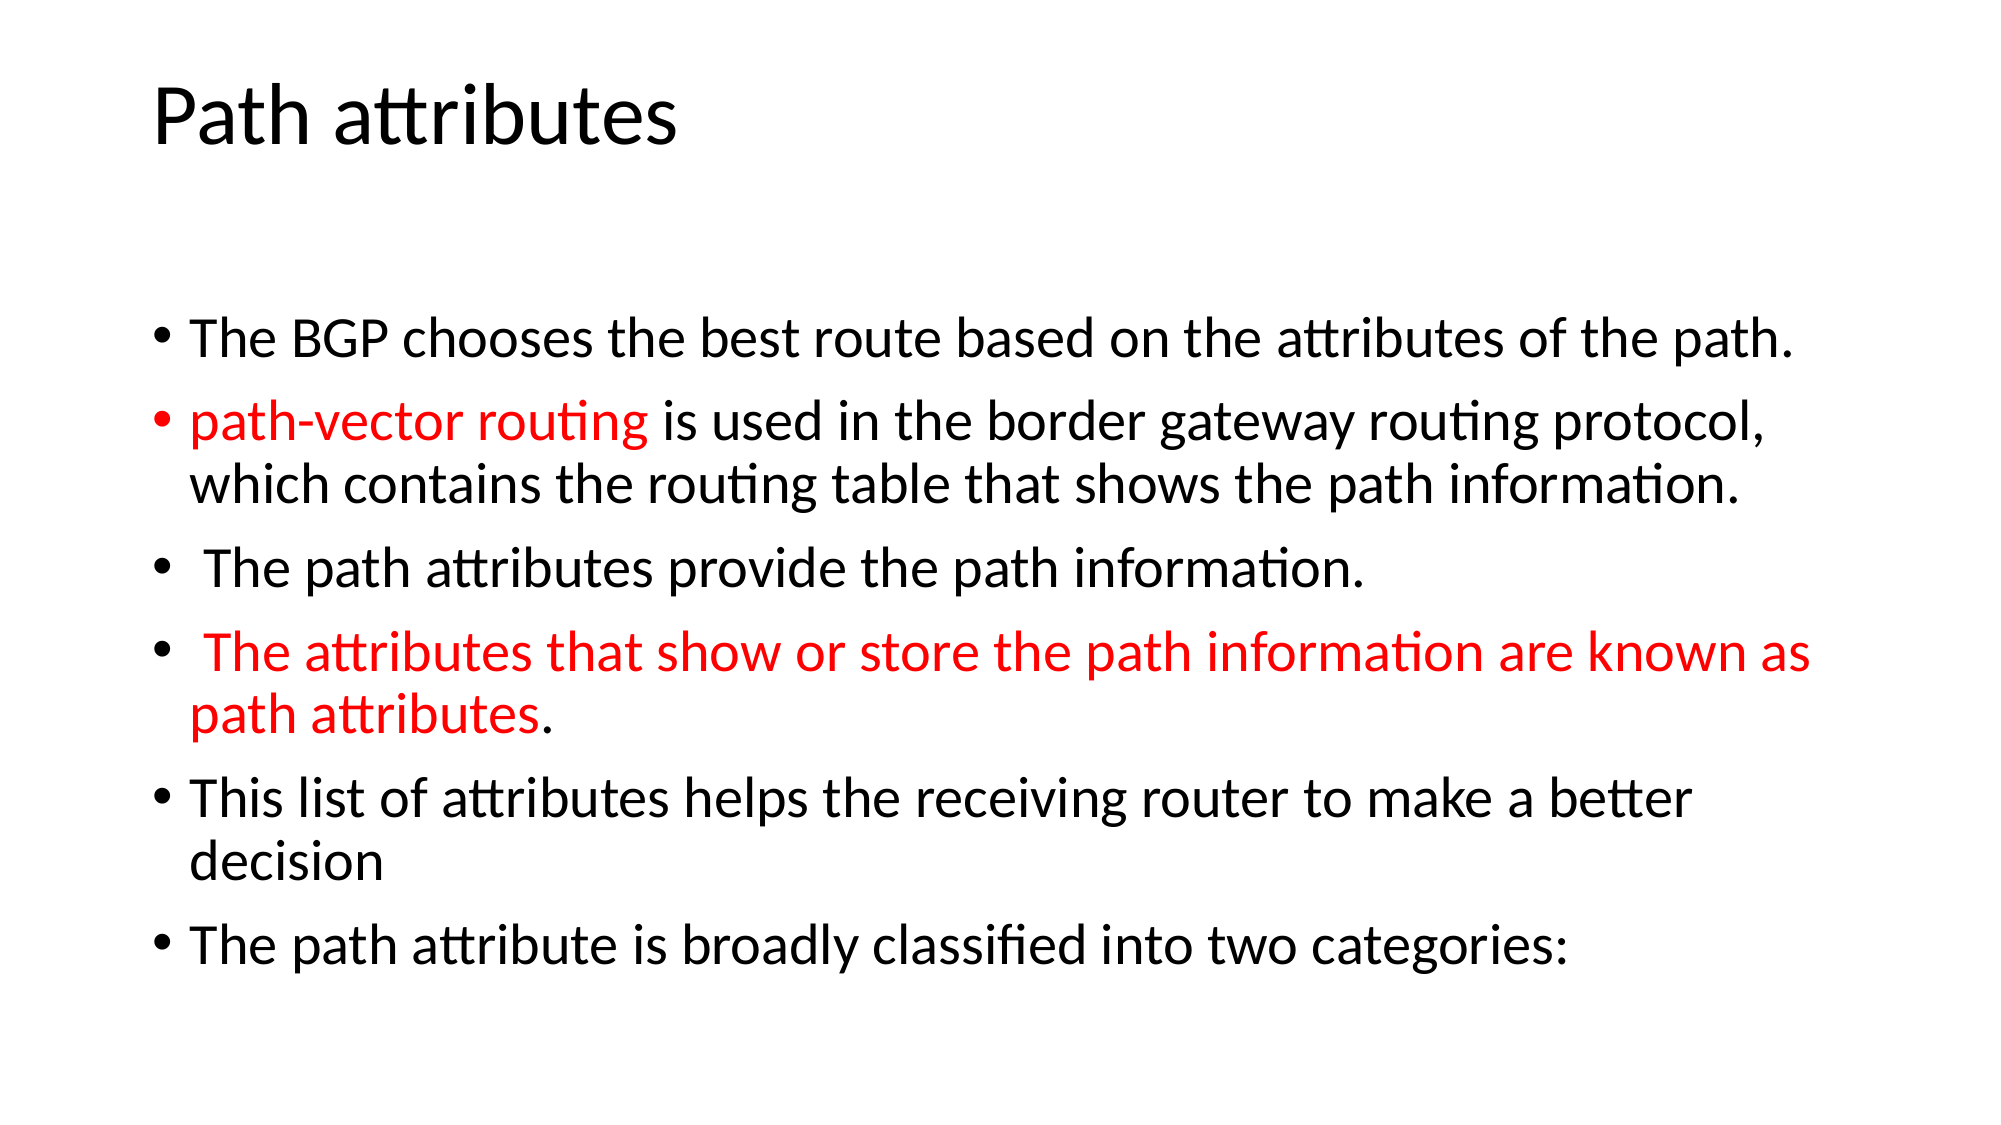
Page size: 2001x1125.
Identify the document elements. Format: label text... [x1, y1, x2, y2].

list The BGP chooses the best route based on the attributes of the path. path-vector routing is used in the border gateway routing protocol, which contains the routing table that shows the path information. The path attributes provide the path information. The attributes that show or store the path information are known as path attributes. This list of attributes helps the receiving router to make a better decision The path attribute is broadly classified into two categories: [137, 299, 1863, 1014]
title Path attributes [137, 59, 1863, 278]
